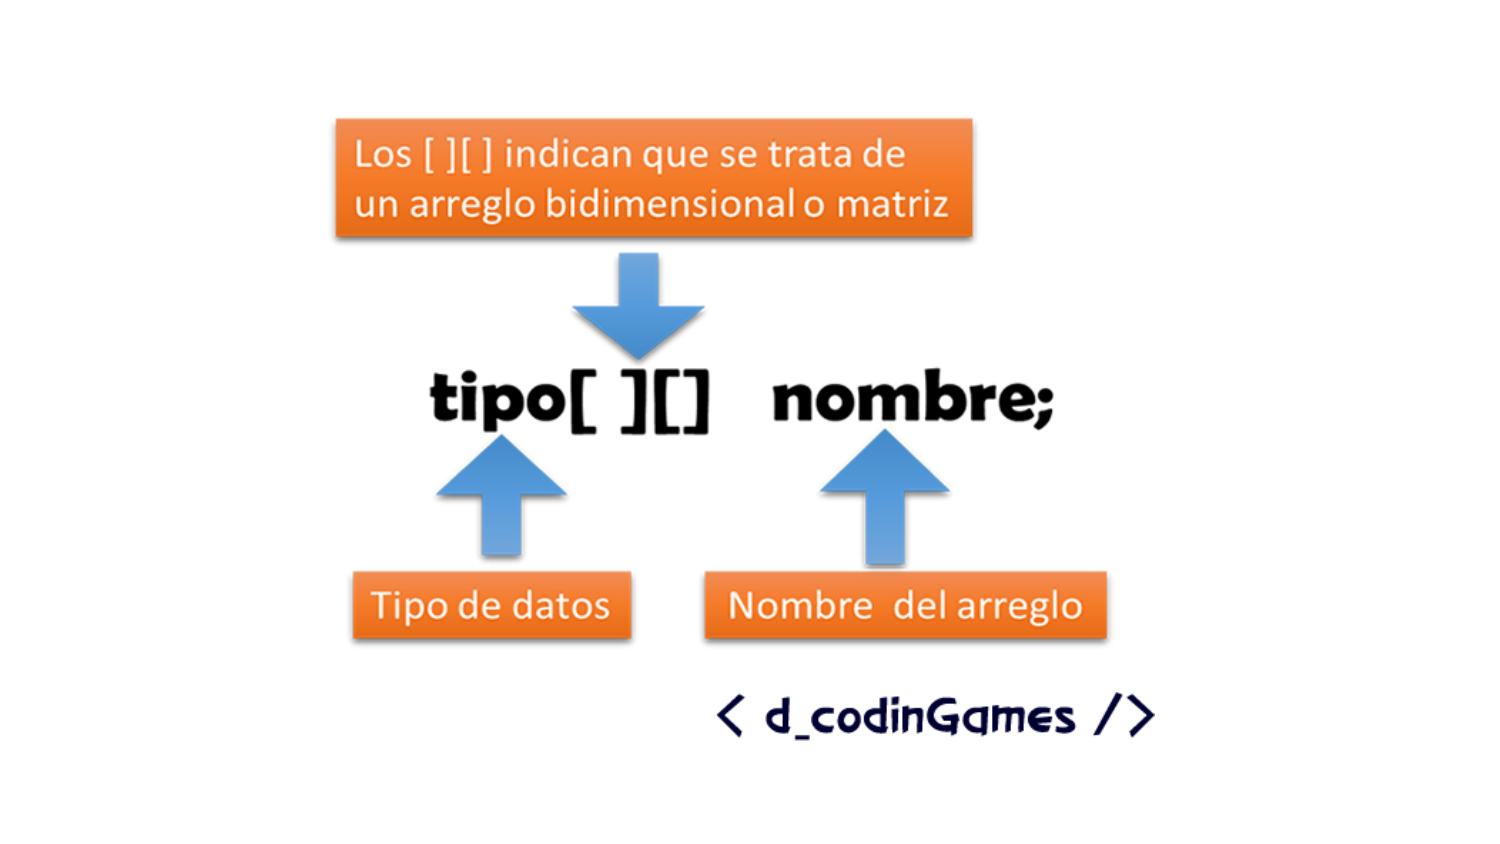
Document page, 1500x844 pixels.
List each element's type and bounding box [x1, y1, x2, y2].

picture [241, 103, 1155, 741]
